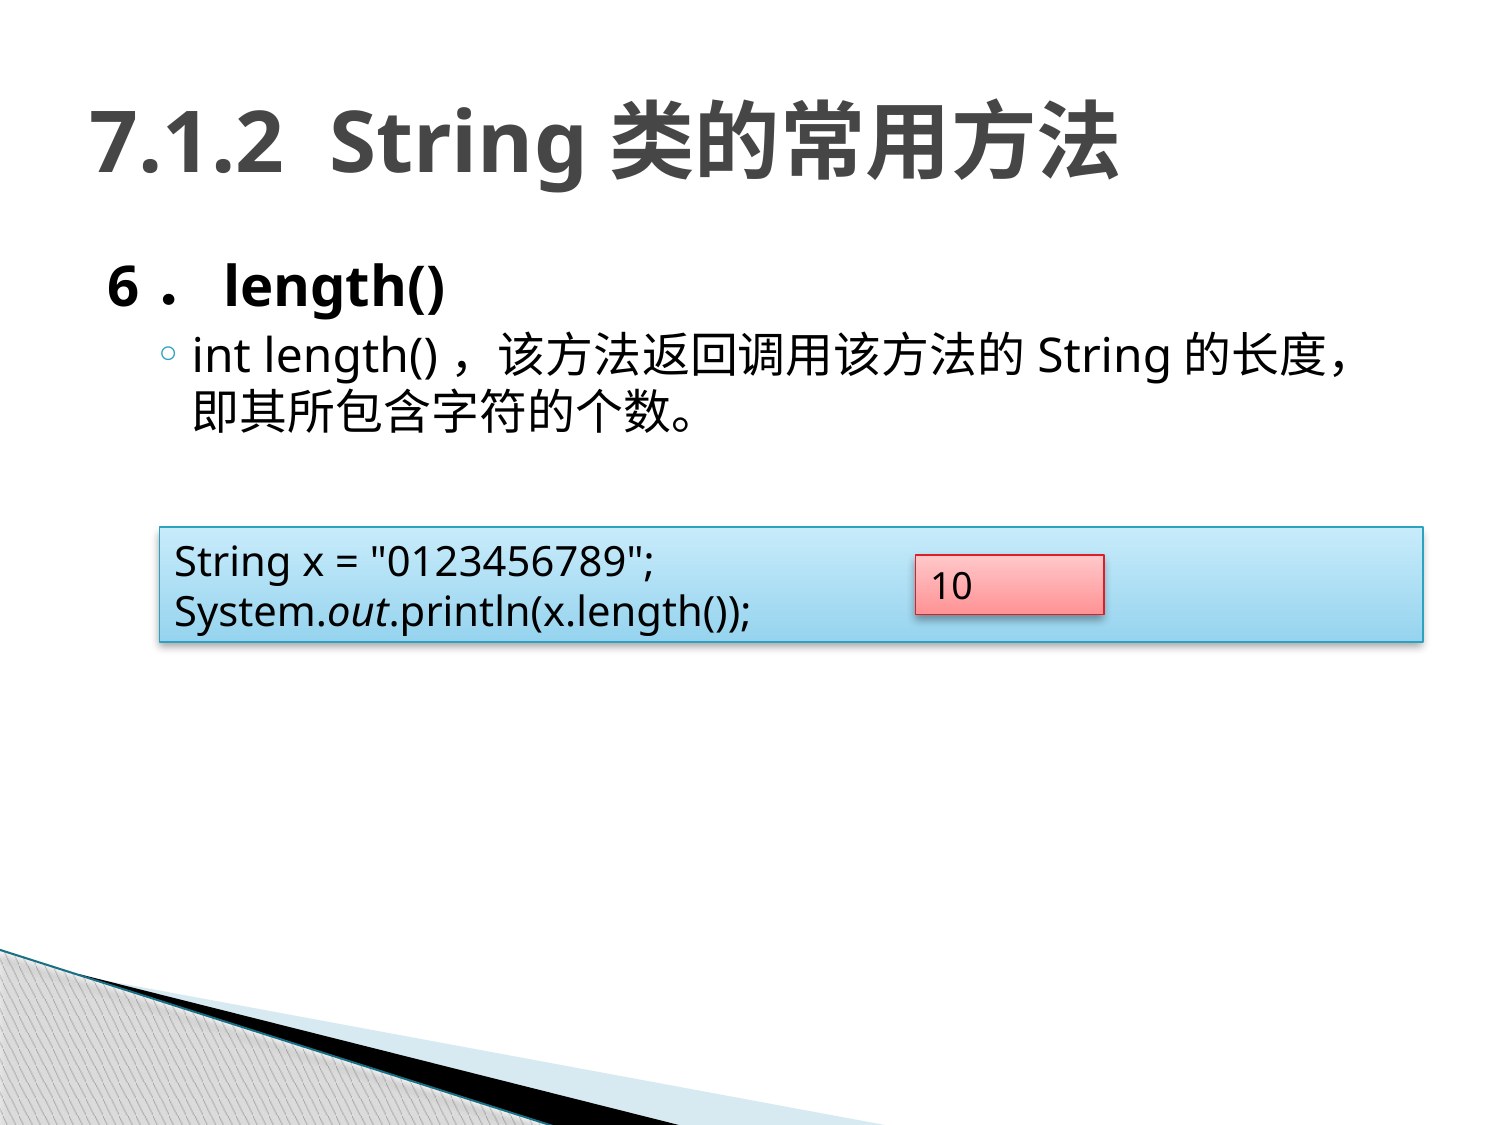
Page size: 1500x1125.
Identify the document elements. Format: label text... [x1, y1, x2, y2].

text_box String x = "0123456789"; System.out.println(x.length()); [159, 526, 1424, 643]
list 6．length() int length()，该方法返回调用该方法的String的长度，即其所包含字符的个数。 [75, 243, 1425, 457]
title 7.1.2 String类的常用方法 [75, 45, 1425, 233]
text_box 10 [915, 554, 1105, 615]
